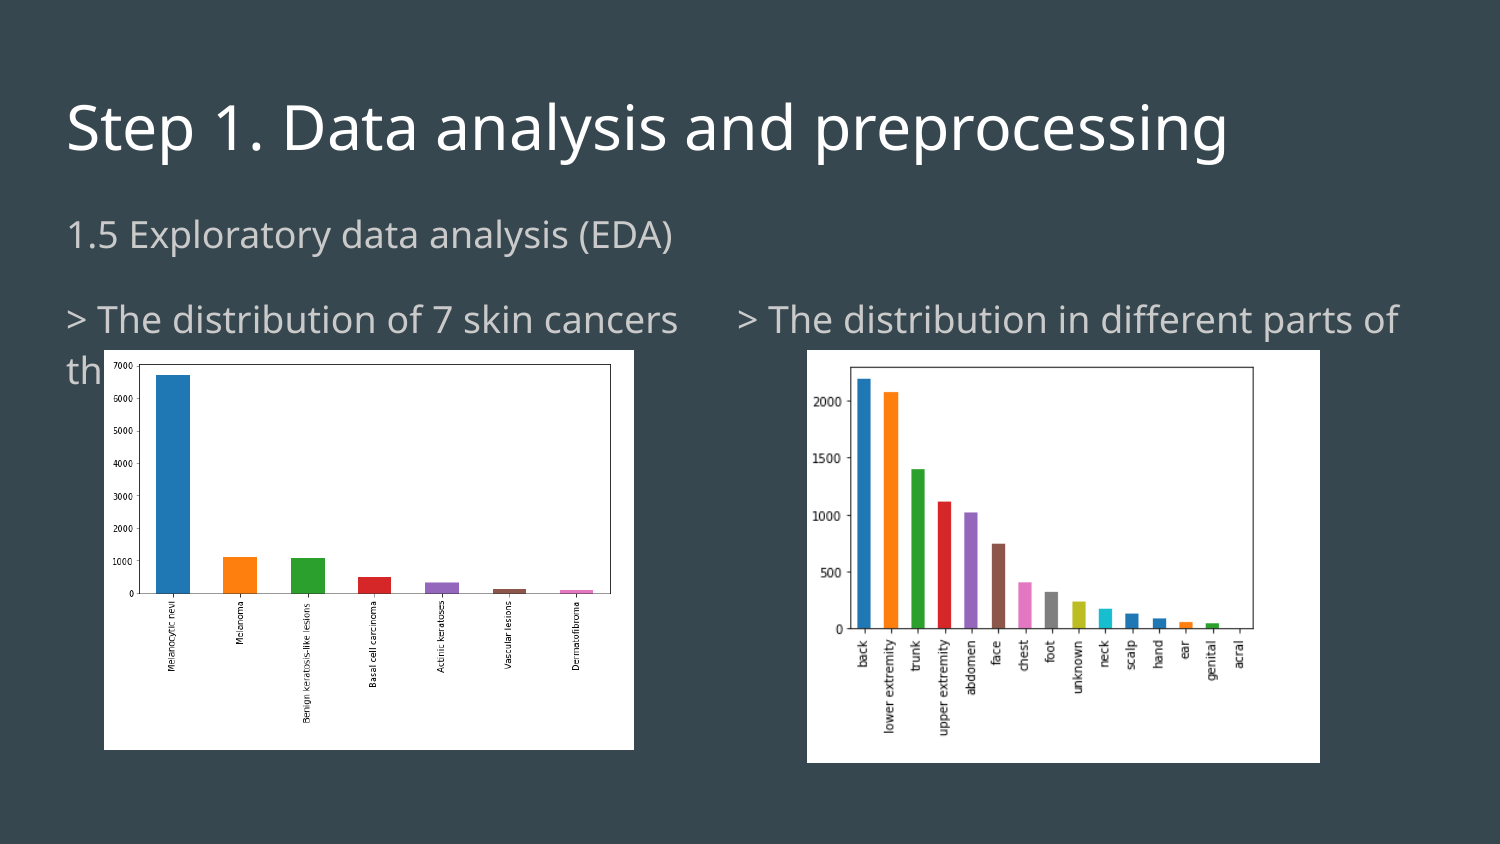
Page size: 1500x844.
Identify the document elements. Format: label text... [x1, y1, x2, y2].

picture [806, 350, 1321, 763]
picture [104, 350, 634, 750]
title Step 1. Data analysis and preprocessing [51, 72, 1449, 167]
list 1.5 Exploratory data analysis (EDA) > The distribution of 7 skin cancers > The distribution in different parts of the body [51, 189, 1449, 750]
